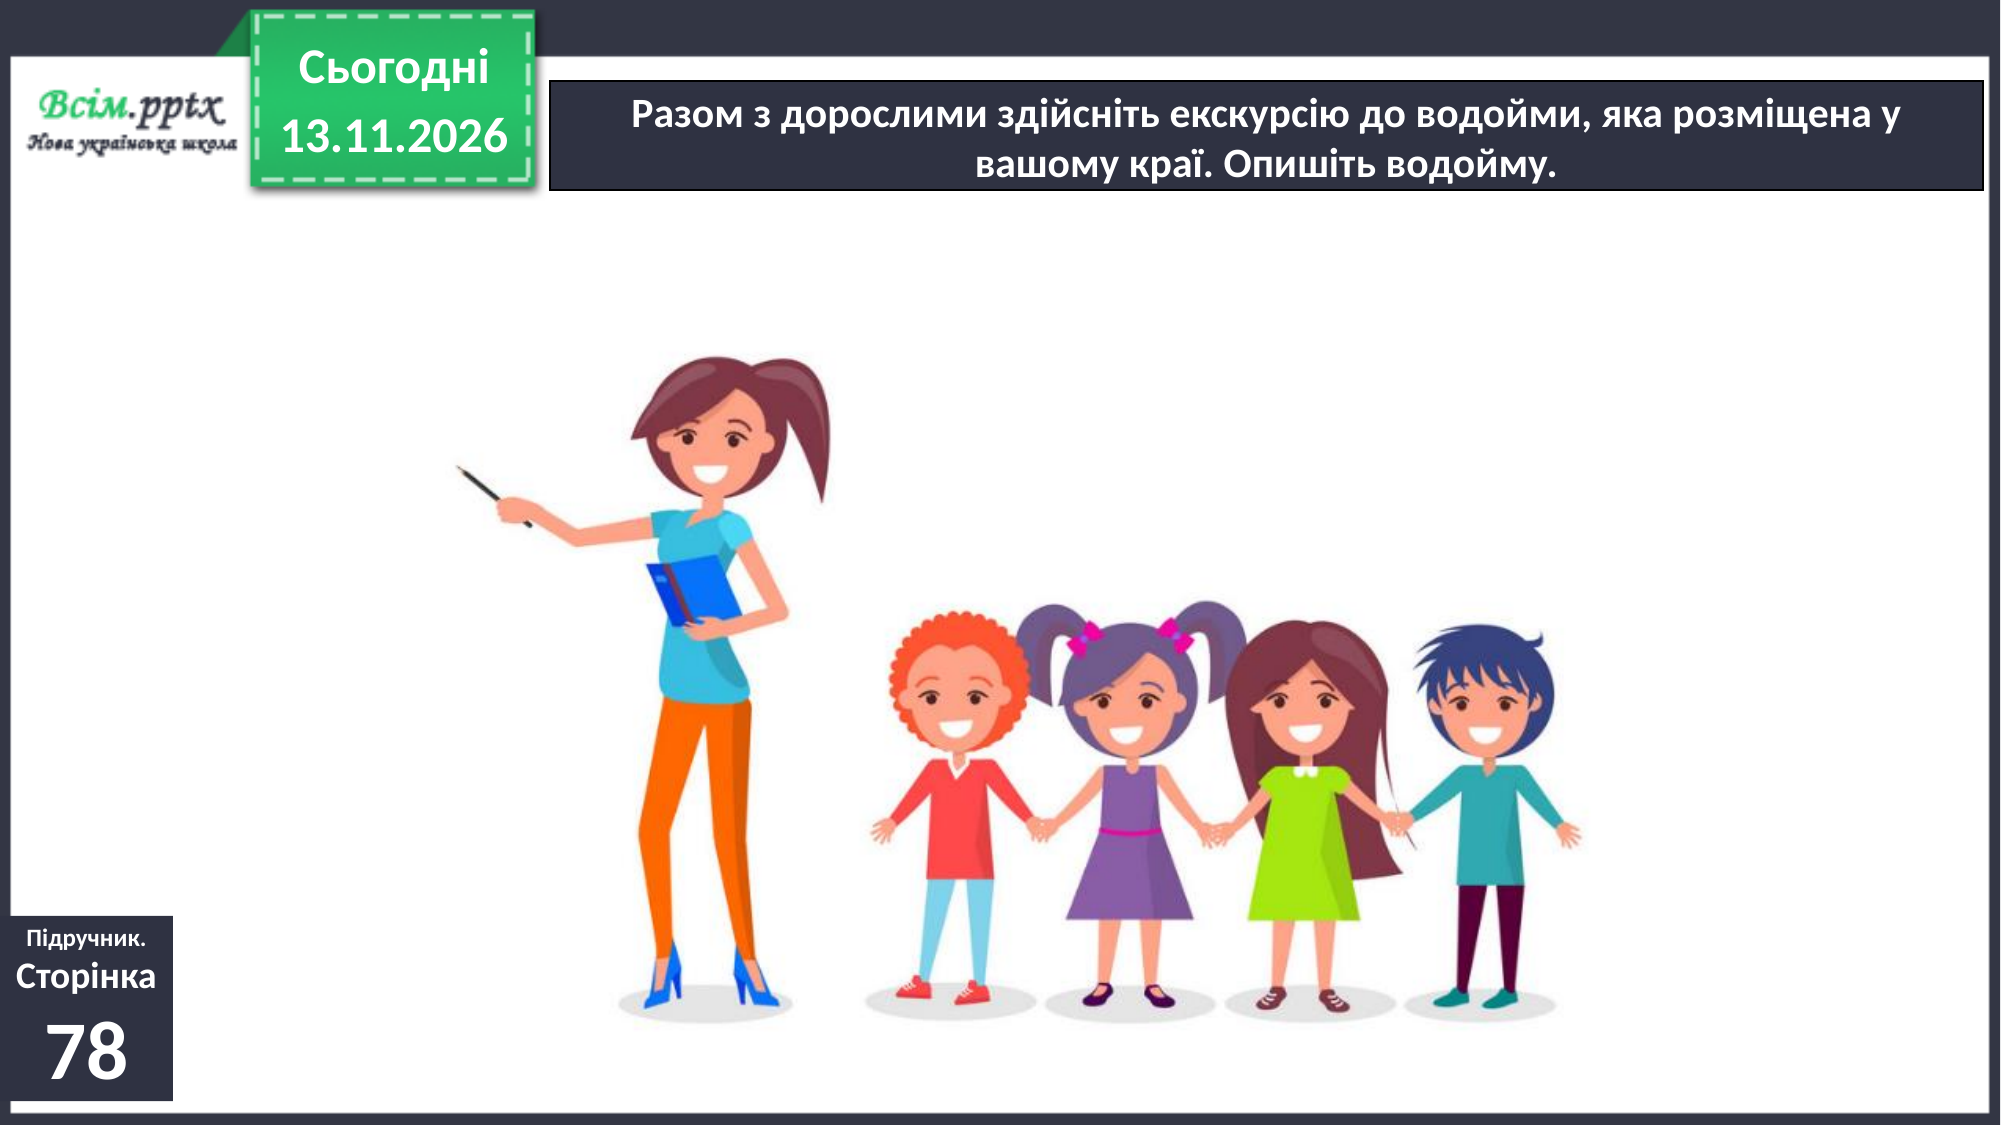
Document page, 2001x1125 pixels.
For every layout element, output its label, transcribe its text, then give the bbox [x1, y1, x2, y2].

text_box Сьогодні [284, 26, 535, 101]
text_box Підручник. Сторінка 78 [0, 915, 174, 1102]
picture [0, 0, 2001, 1125]
text_box 14.04.2022 [263, 101, 524, 164]
text_box Разом з дорослими здійсніть екскурсію до водойми, яка розміщена у вашому краї. Опишіть водойму. [549, 80, 1984, 191]
